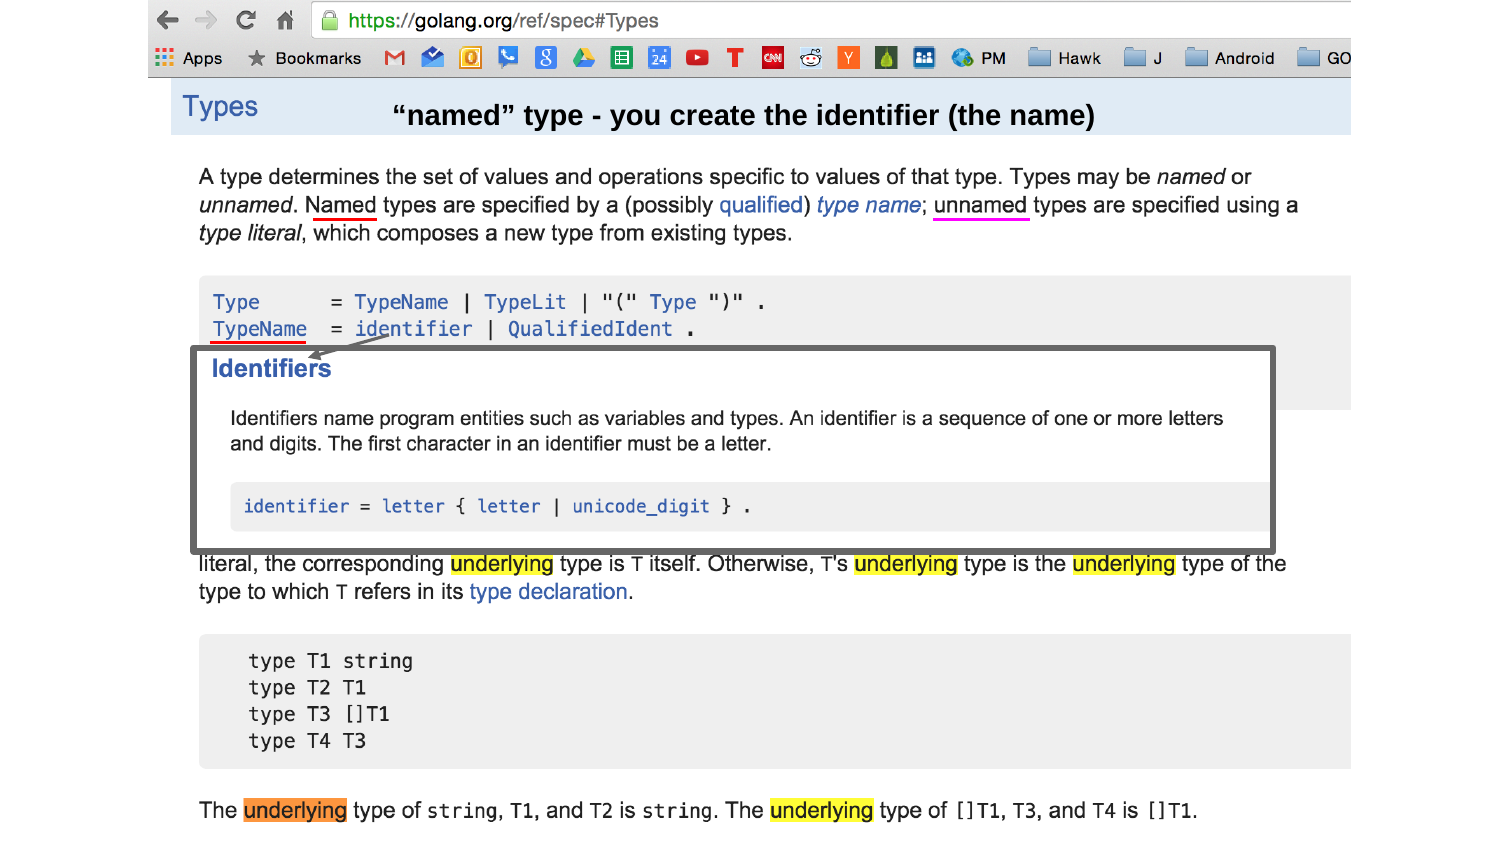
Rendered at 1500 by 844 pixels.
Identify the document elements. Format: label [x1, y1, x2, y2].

picture [148, 0, 1352, 844]
text_box [307, 334, 390, 358]
